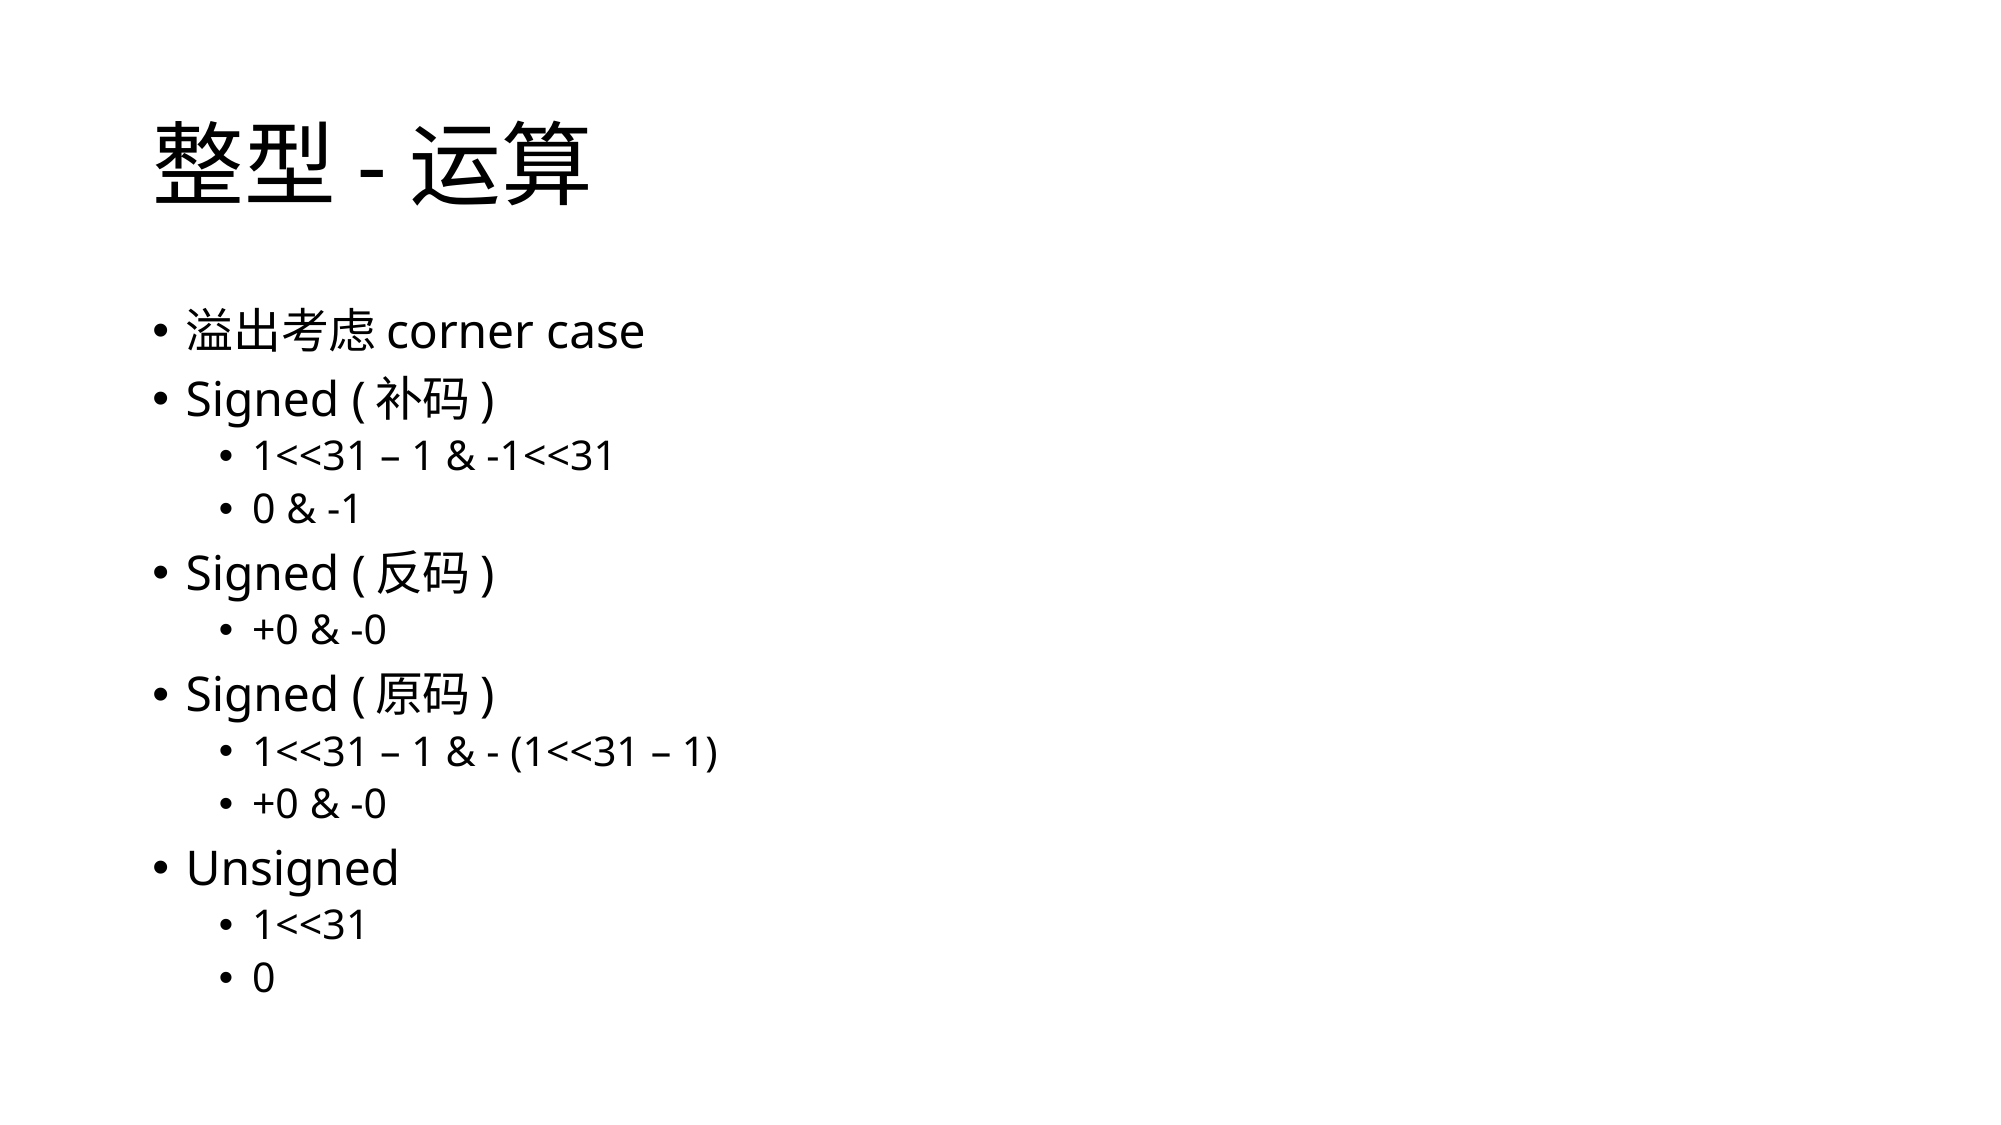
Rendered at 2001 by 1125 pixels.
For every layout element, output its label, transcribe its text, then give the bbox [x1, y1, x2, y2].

title 整型-运算 [137, 59, 1863, 278]
list 溢出考虑corner case Signed (补码) 1<<31 – 1 & -1<<31 0 & -1 Signed (反码) +0 & -0 Signed (原码) 1<<31 – 1 & - (1<<31 – 1) +0 & -0 Unsigned 1<<31 0 [137, 299, 1863, 1014]
